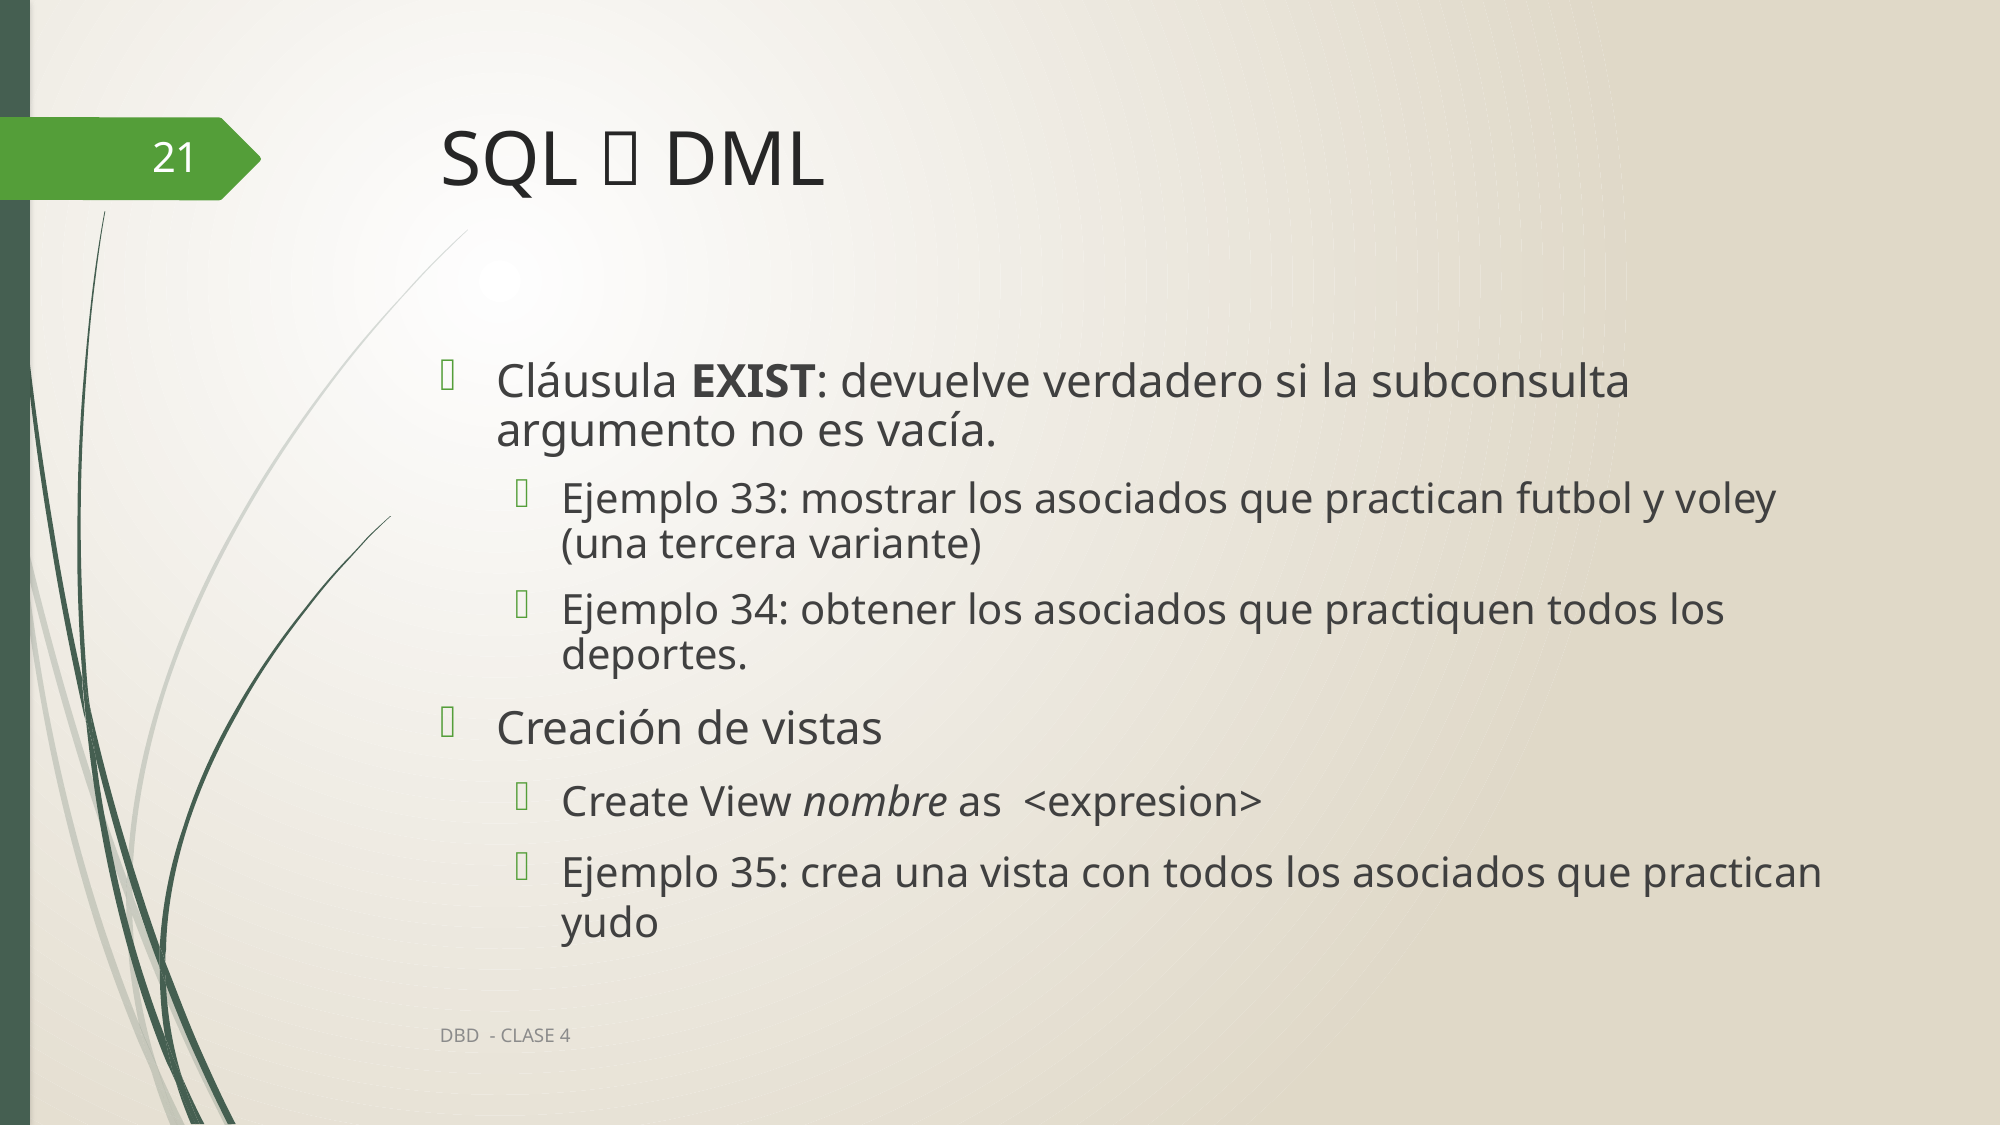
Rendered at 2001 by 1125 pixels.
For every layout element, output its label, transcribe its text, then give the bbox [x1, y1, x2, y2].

footer DBD - CLASE 4 [424, 1006, 1675, 1067]
list Cláusula EXIST: devuelve verdadero si la subconsulta argumento no es vacía. Ejemplo 33: mostrar los asociados que practican futbol y voley (una tercera variante) Ejemplo 34: obtener los asociados que practiquen todos los deportes. Creación de vistas Create View nombre as <expresion> Ejemplo 35: crea una vista con todos los asociados que practican yudo [424, 350, 1888, 970]
slide_number 21 [87, 129, 216, 190]
title SQL  DML [425, 102, 1888, 313]
